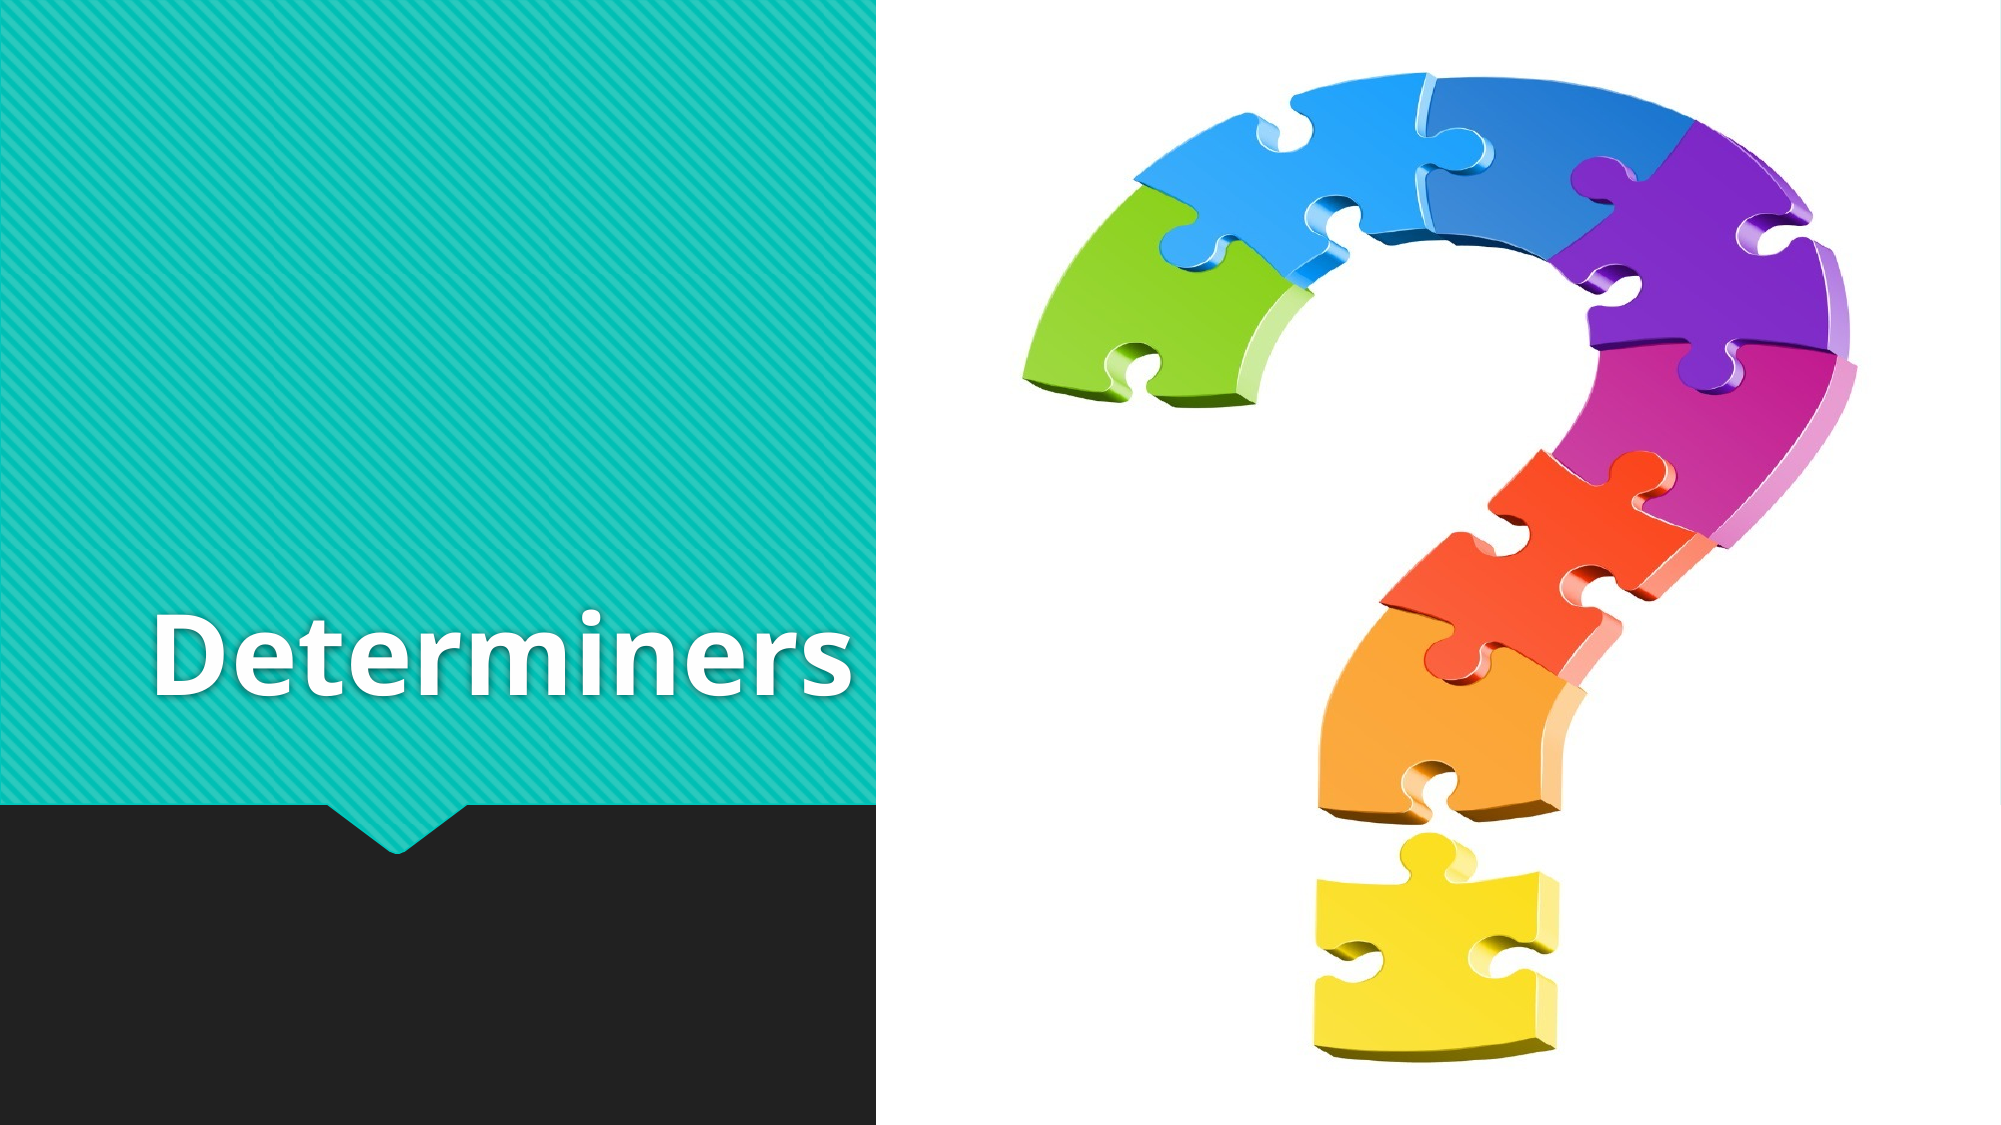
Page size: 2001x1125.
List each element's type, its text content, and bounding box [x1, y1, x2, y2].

title Determiners [132, 237, 876, 726]
picture [876, 0, 2000, 1125]
